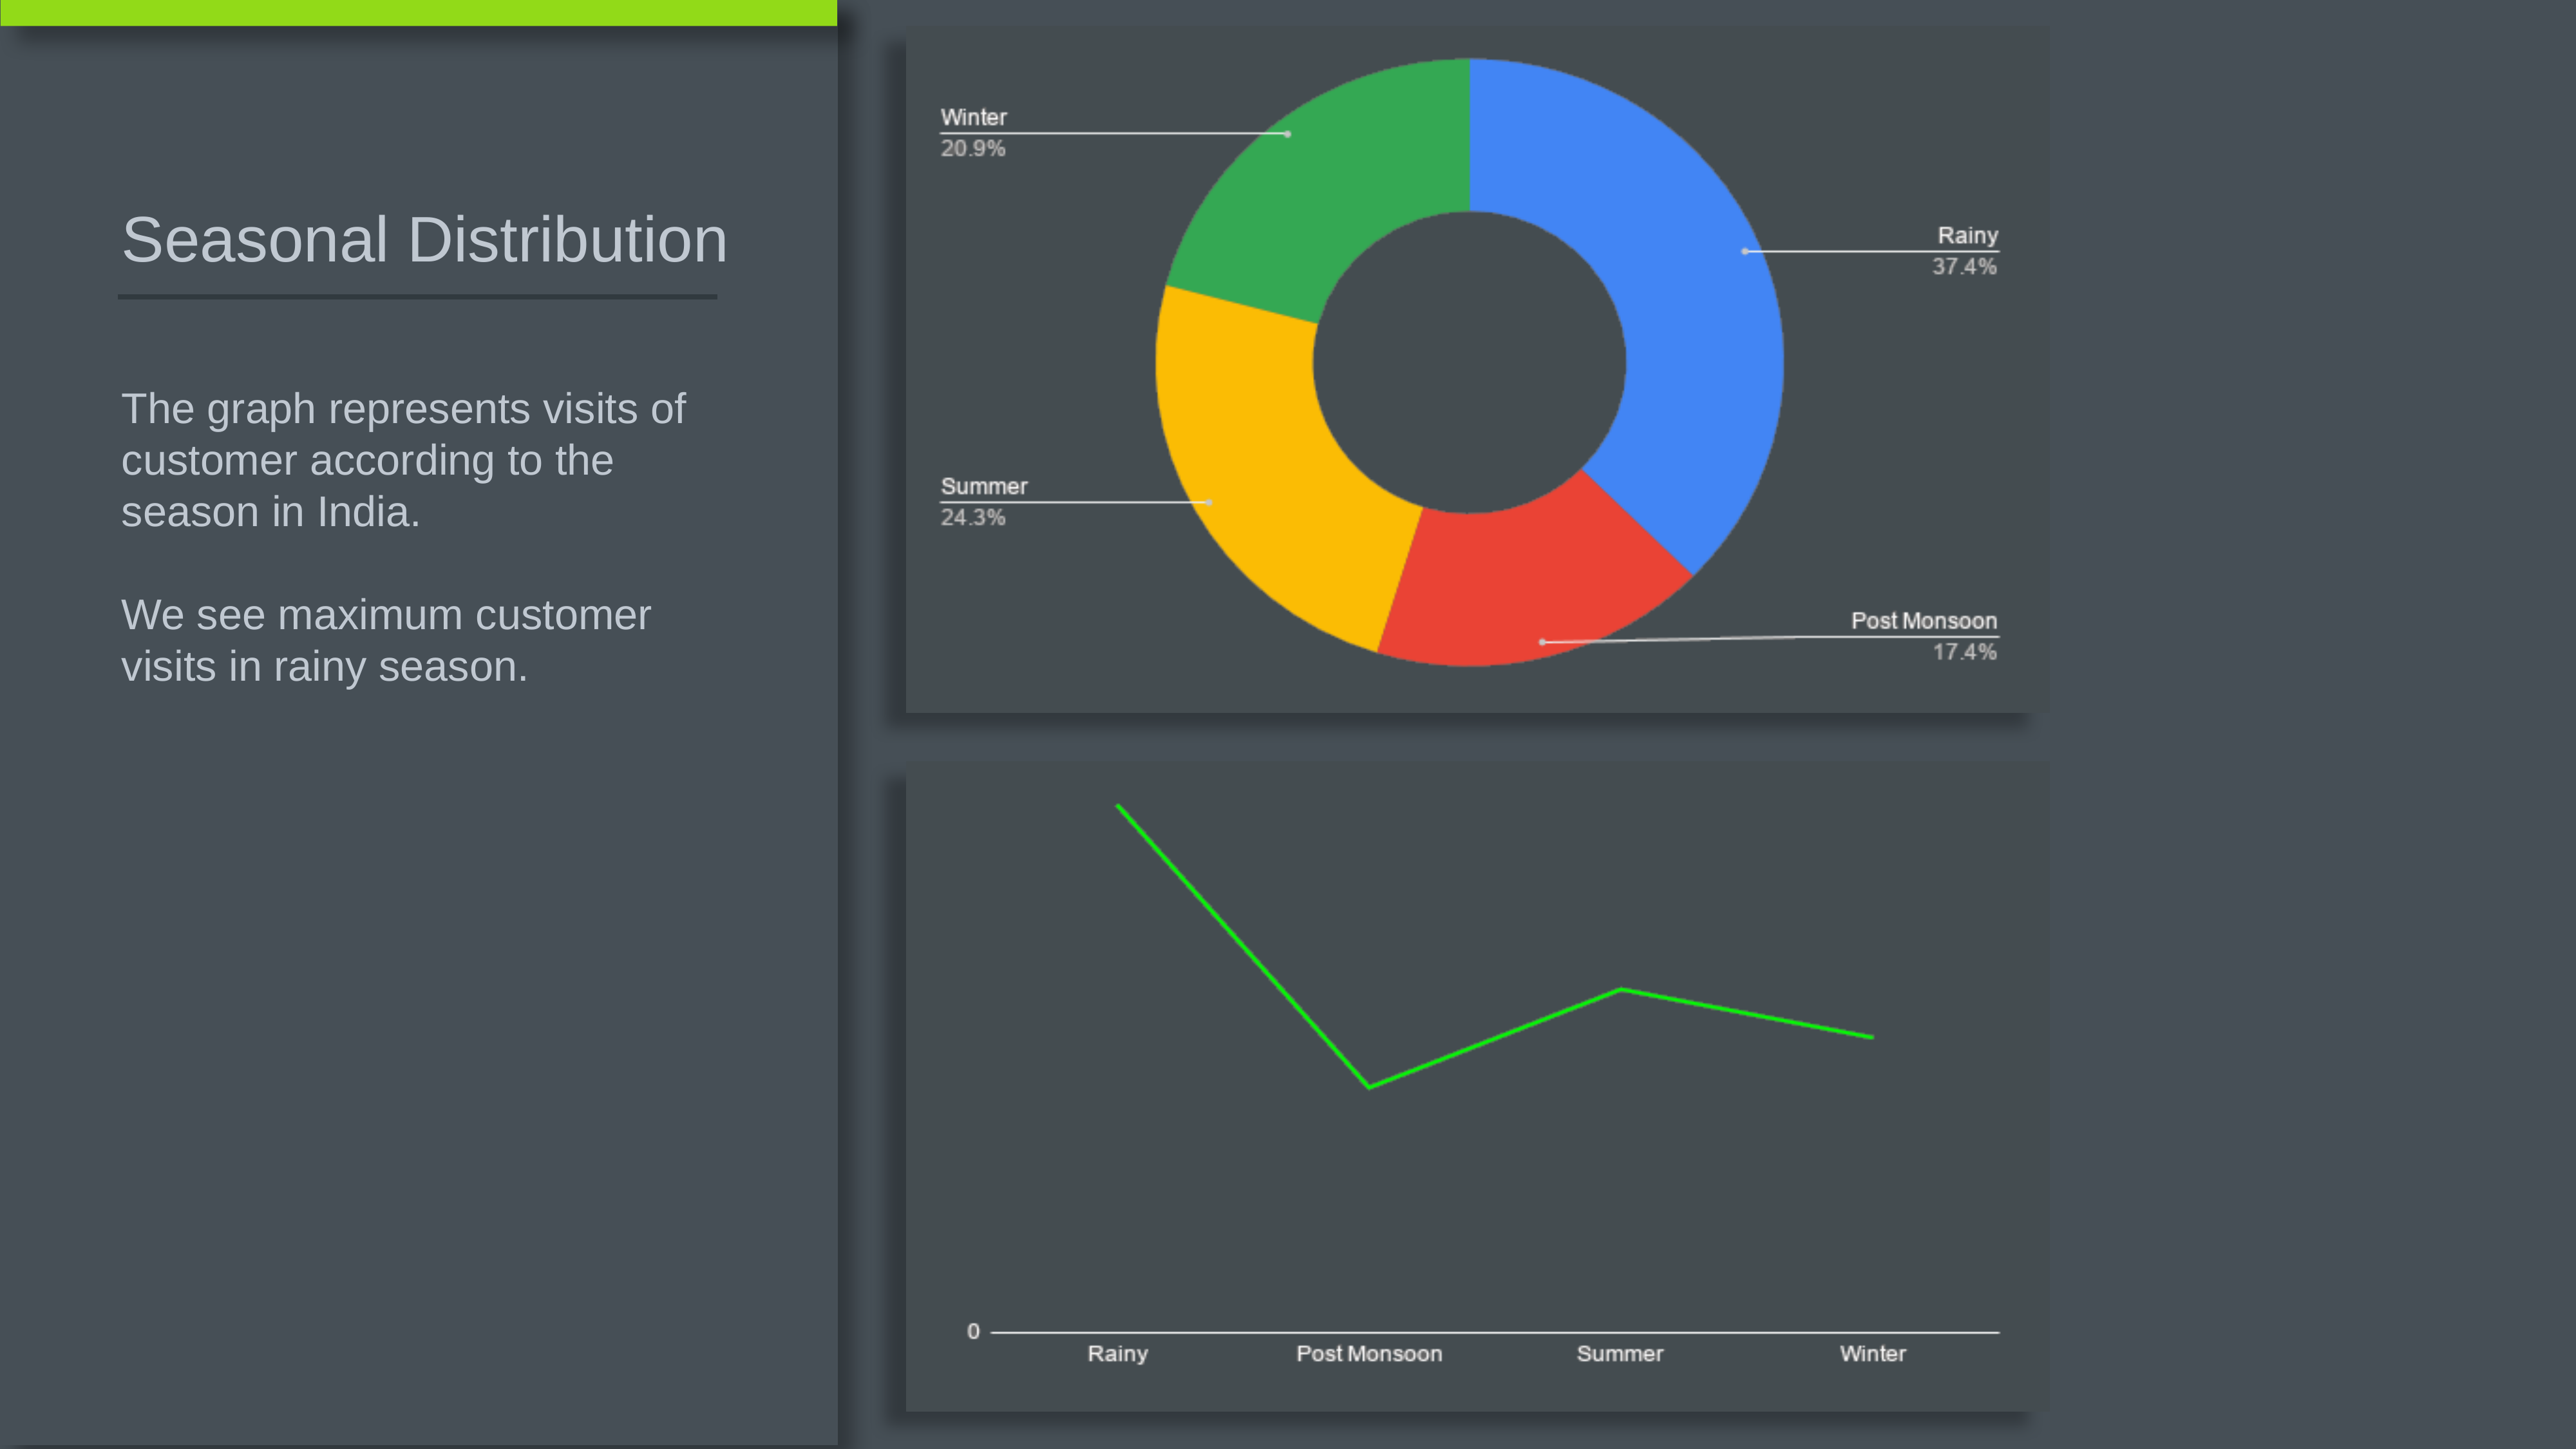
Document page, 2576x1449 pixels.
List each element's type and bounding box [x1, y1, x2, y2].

picture [905, 761, 2050, 1412]
text_box [0, 0, 838, 1445]
picture [905, 26, 2050, 714]
